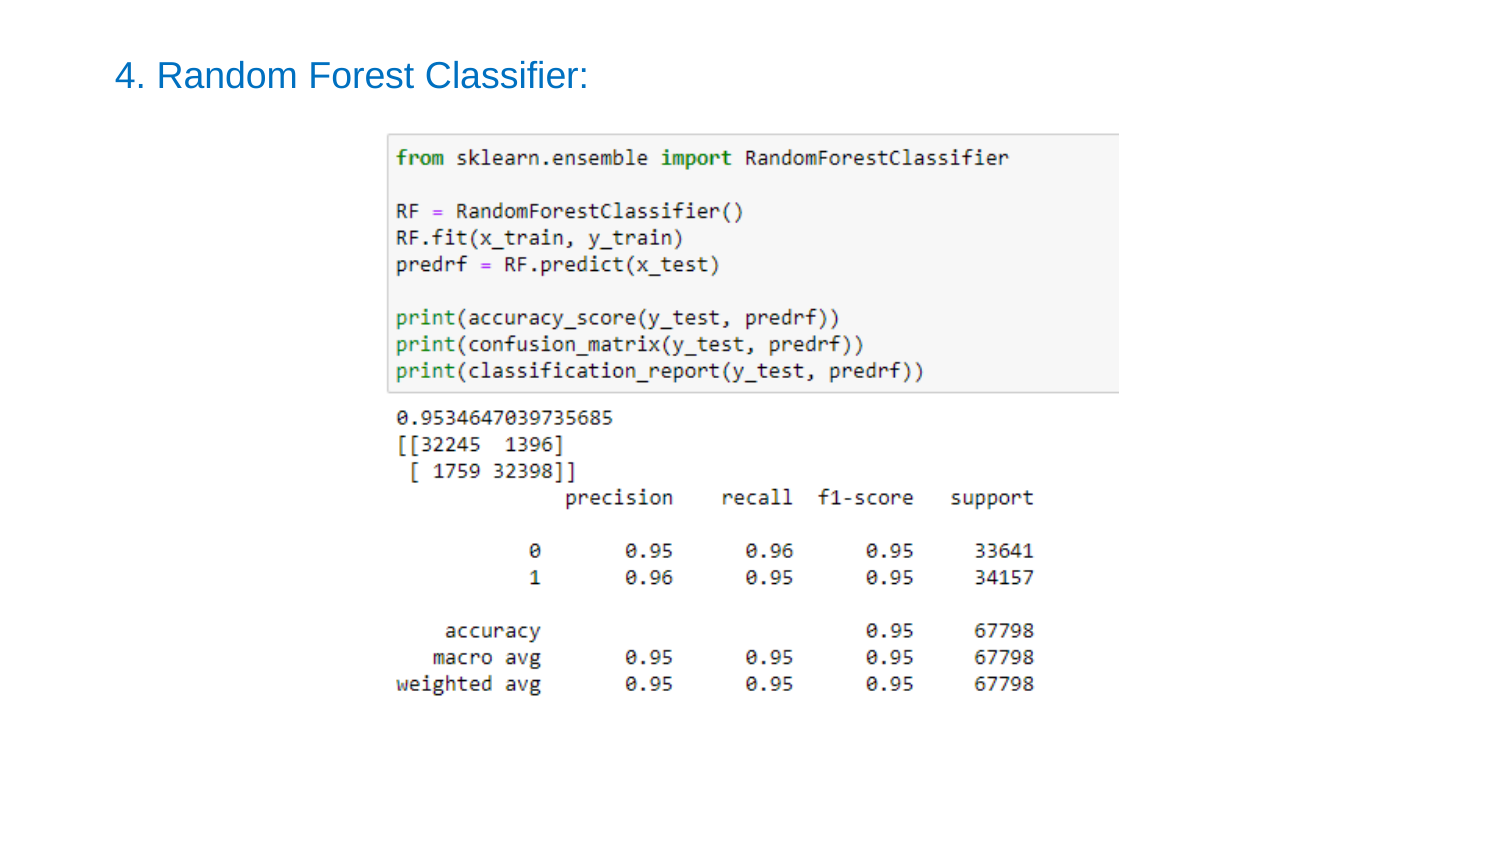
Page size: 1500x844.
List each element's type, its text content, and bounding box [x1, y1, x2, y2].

text_box 4. Random Forest Classifier: [100, 43, 865, 104]
picture [380, 126, 1119, 727]
